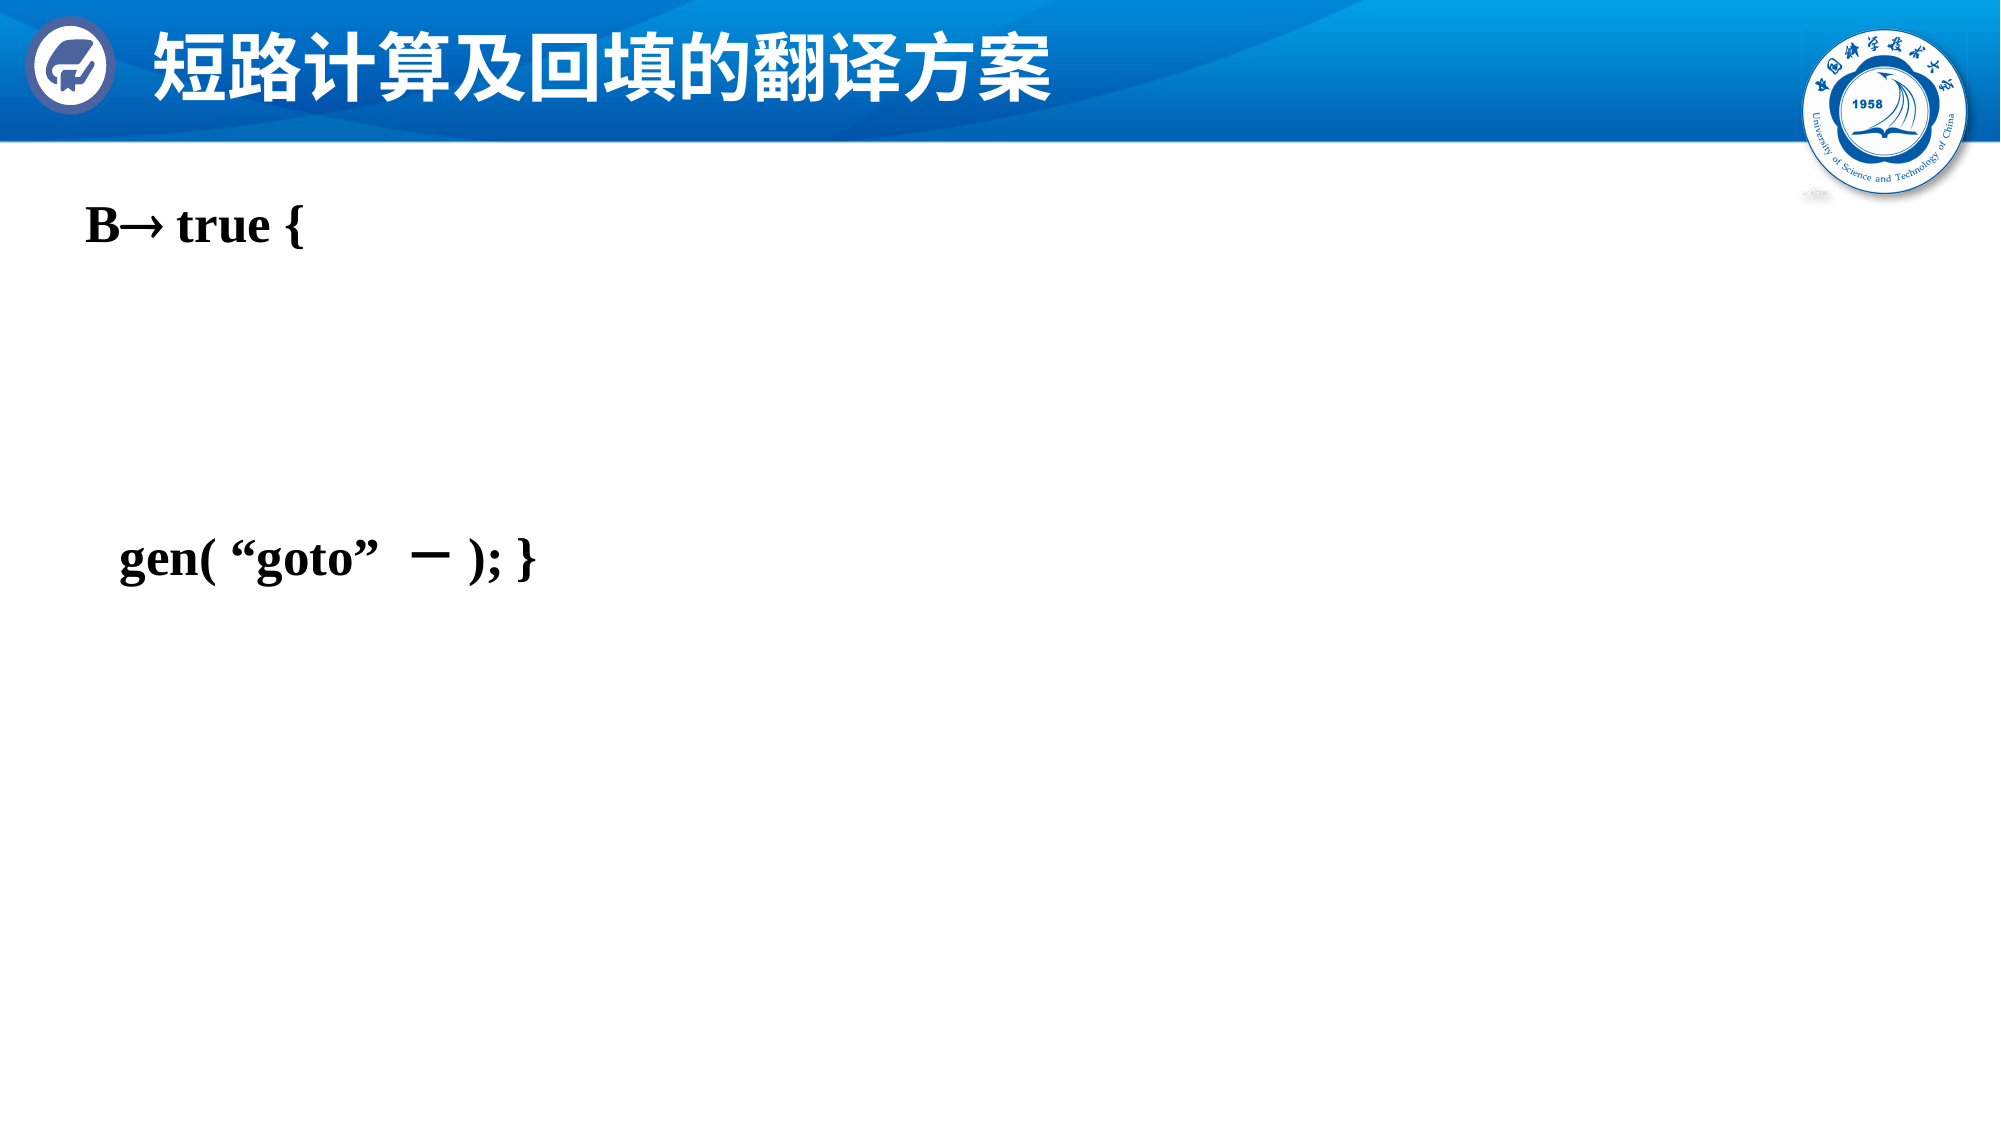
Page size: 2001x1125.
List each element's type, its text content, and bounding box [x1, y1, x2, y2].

title 短路计算及回填的翻译方案 [137, 10, 1707, 132]
picture [0, 0, 2000, 204]
list B true { B.truelist = makelist(nextinstr ); /*为真时，执行无条件跳转指令，但是目标为空。当目标明确后，回填nextinstr所对应的跳转指令*/ gen( “goto” －); } B false { B.falselist = makelist(nextinstr ); /*为假时，执行无条件跳转指令，但是目标为空。当目标明确后，回填nextinstr所对应的跳转指令*/ gen( “goto” －);} [70, 172, 1911, 1031]
